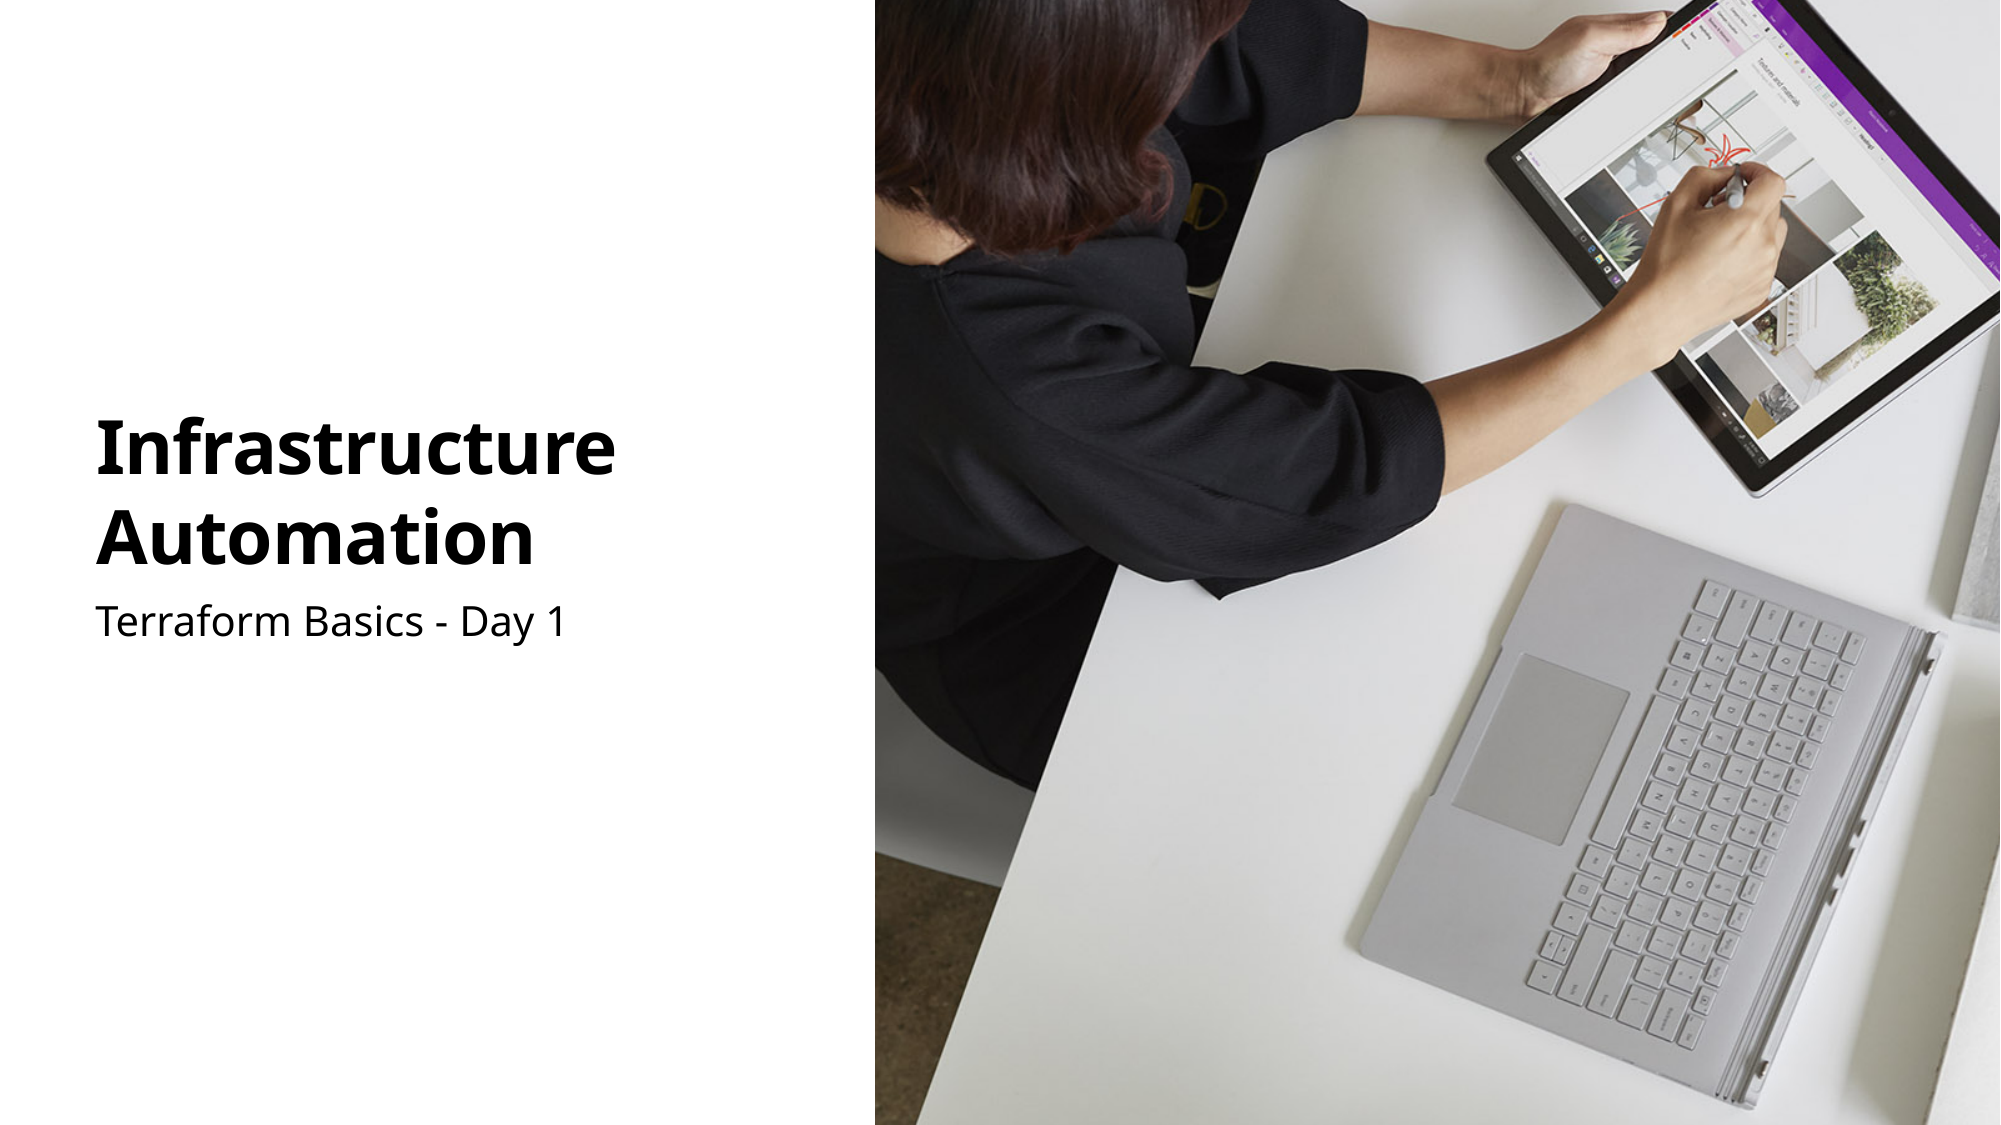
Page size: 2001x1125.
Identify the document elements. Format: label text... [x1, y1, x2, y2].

picture [875, 0, 2000, 1125]
list Terraform Basics - Day 1 [95, 594, 779, 646]
title Infrastructure Automation [96, 397, 781, 580]
